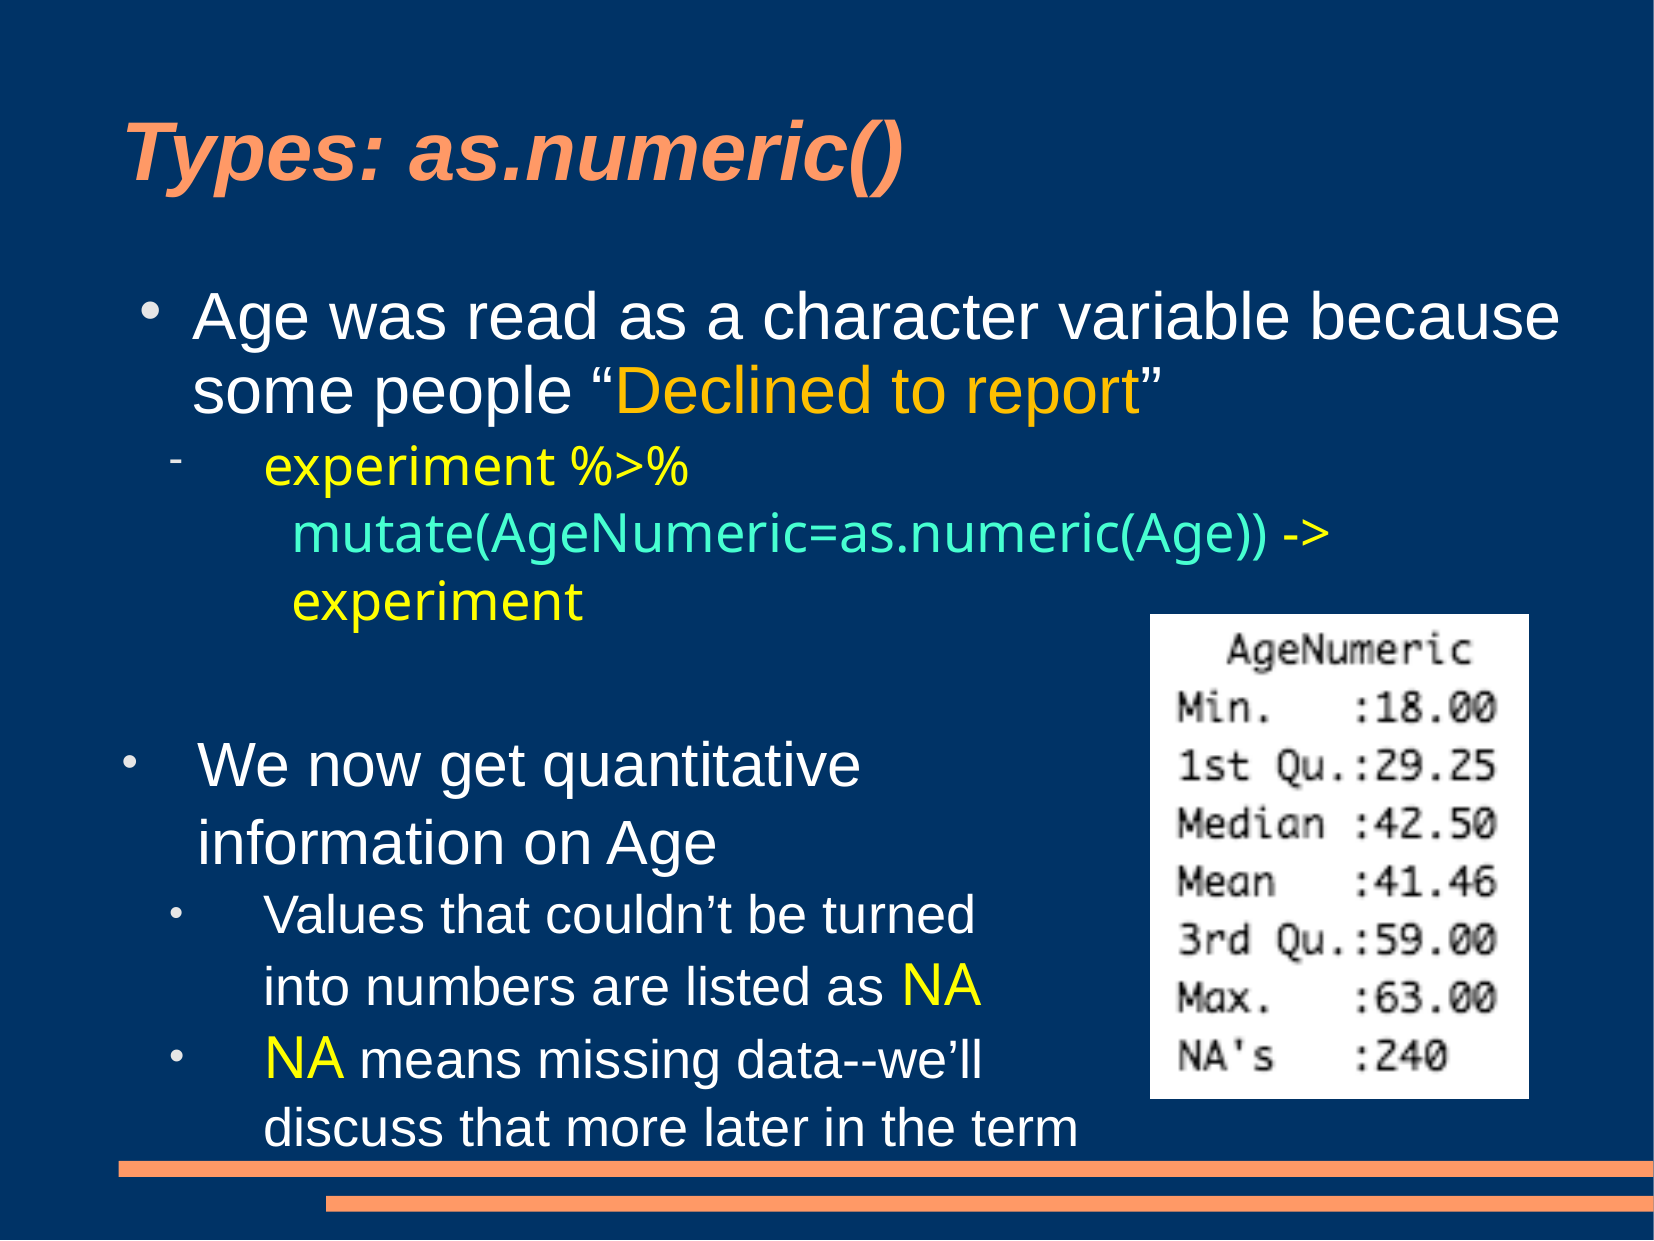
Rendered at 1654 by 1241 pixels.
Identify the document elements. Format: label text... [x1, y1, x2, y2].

list Age was read as a character variable because some people “Declined to report” experiment %>% mutate(AgeNumeric=as.numeric(Age)) -> experiment We now get quantitative information on Age Values that couldn’t be turned into numbers are listed as NA NA means missing data--we’ll discuss that more later in the term [121, 274, 1613, 1070]
picture [1150, 614, 1529, 1099]
title Types: as.numeric() [121, 53, 1575, 247]
